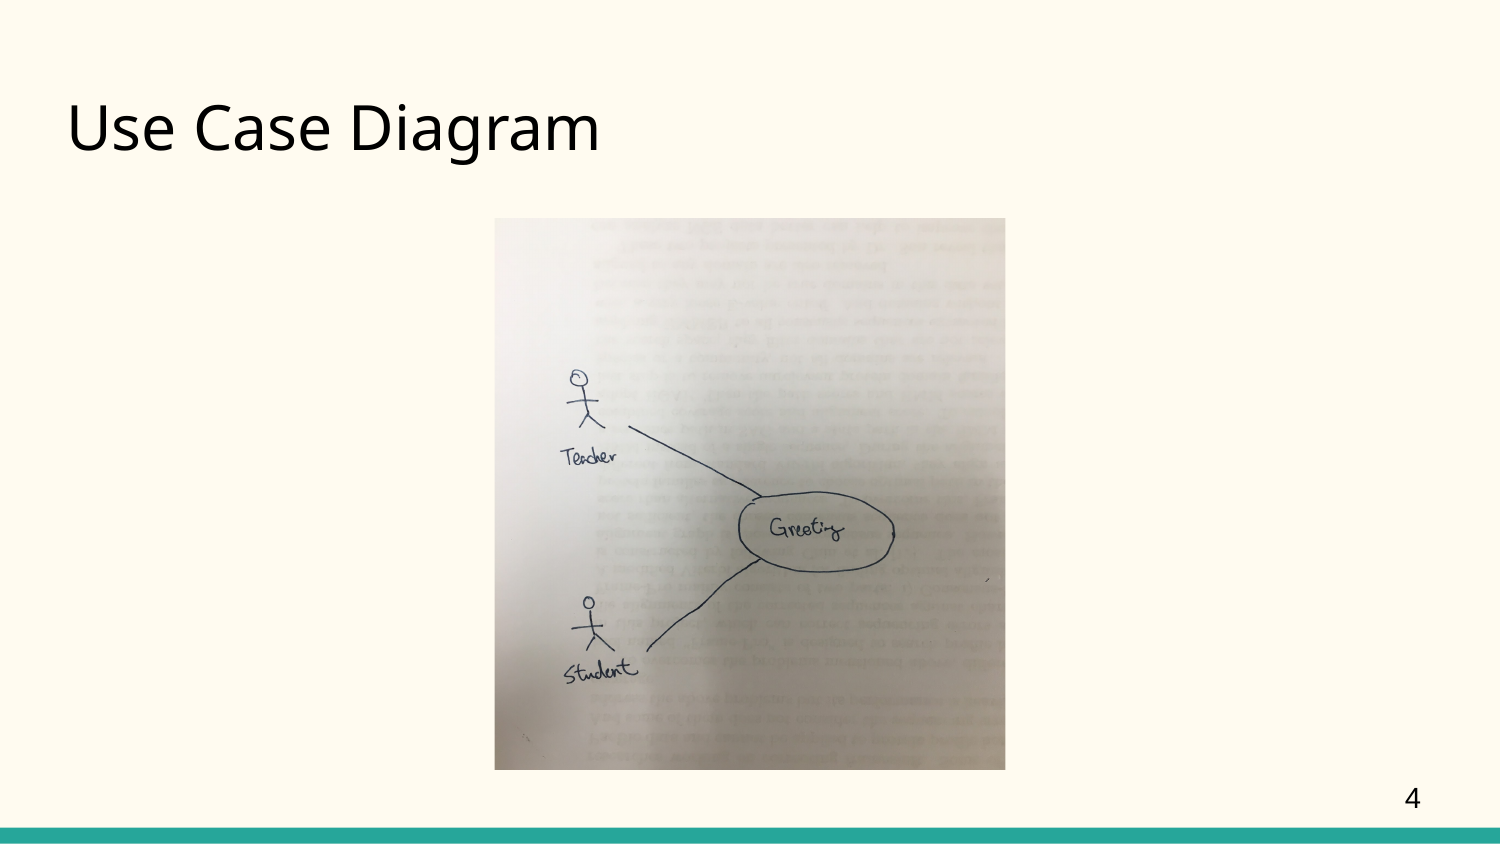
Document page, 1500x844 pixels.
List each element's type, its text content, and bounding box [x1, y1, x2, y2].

picture [494, 111, 1006, 770]
title Use Case Diagram [51, 72, 1449, 174]
slide_number ‹#› [1389, 764, 1480, 830]
